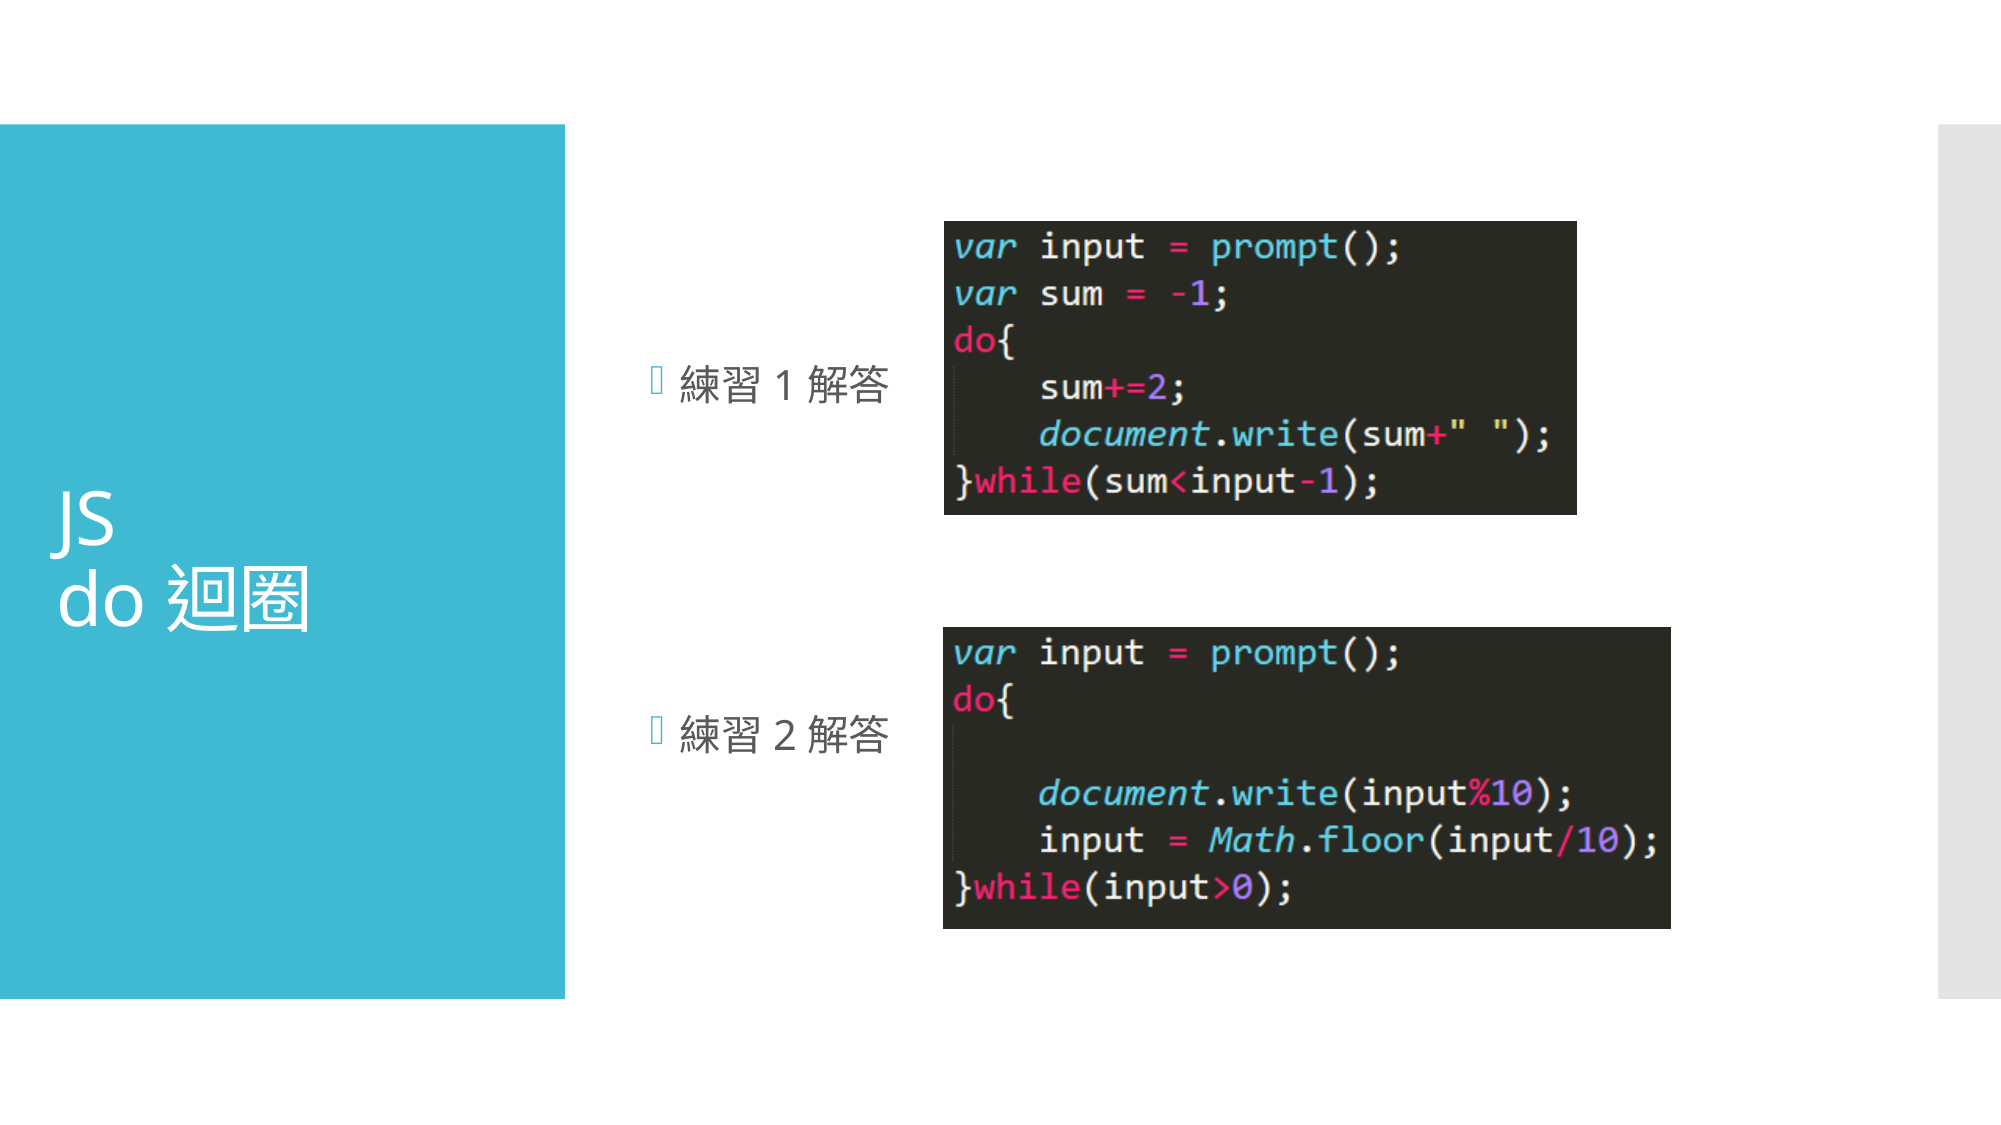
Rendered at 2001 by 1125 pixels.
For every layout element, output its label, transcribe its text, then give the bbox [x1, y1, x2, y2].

picture [943, 221, 1578, 516]
picture [943, 627, 1671, 930]
title JS do迴圈 [41, 184, 525, 940]
list 練習1解答 練習2解答 [634, 141, 1835, 982]
